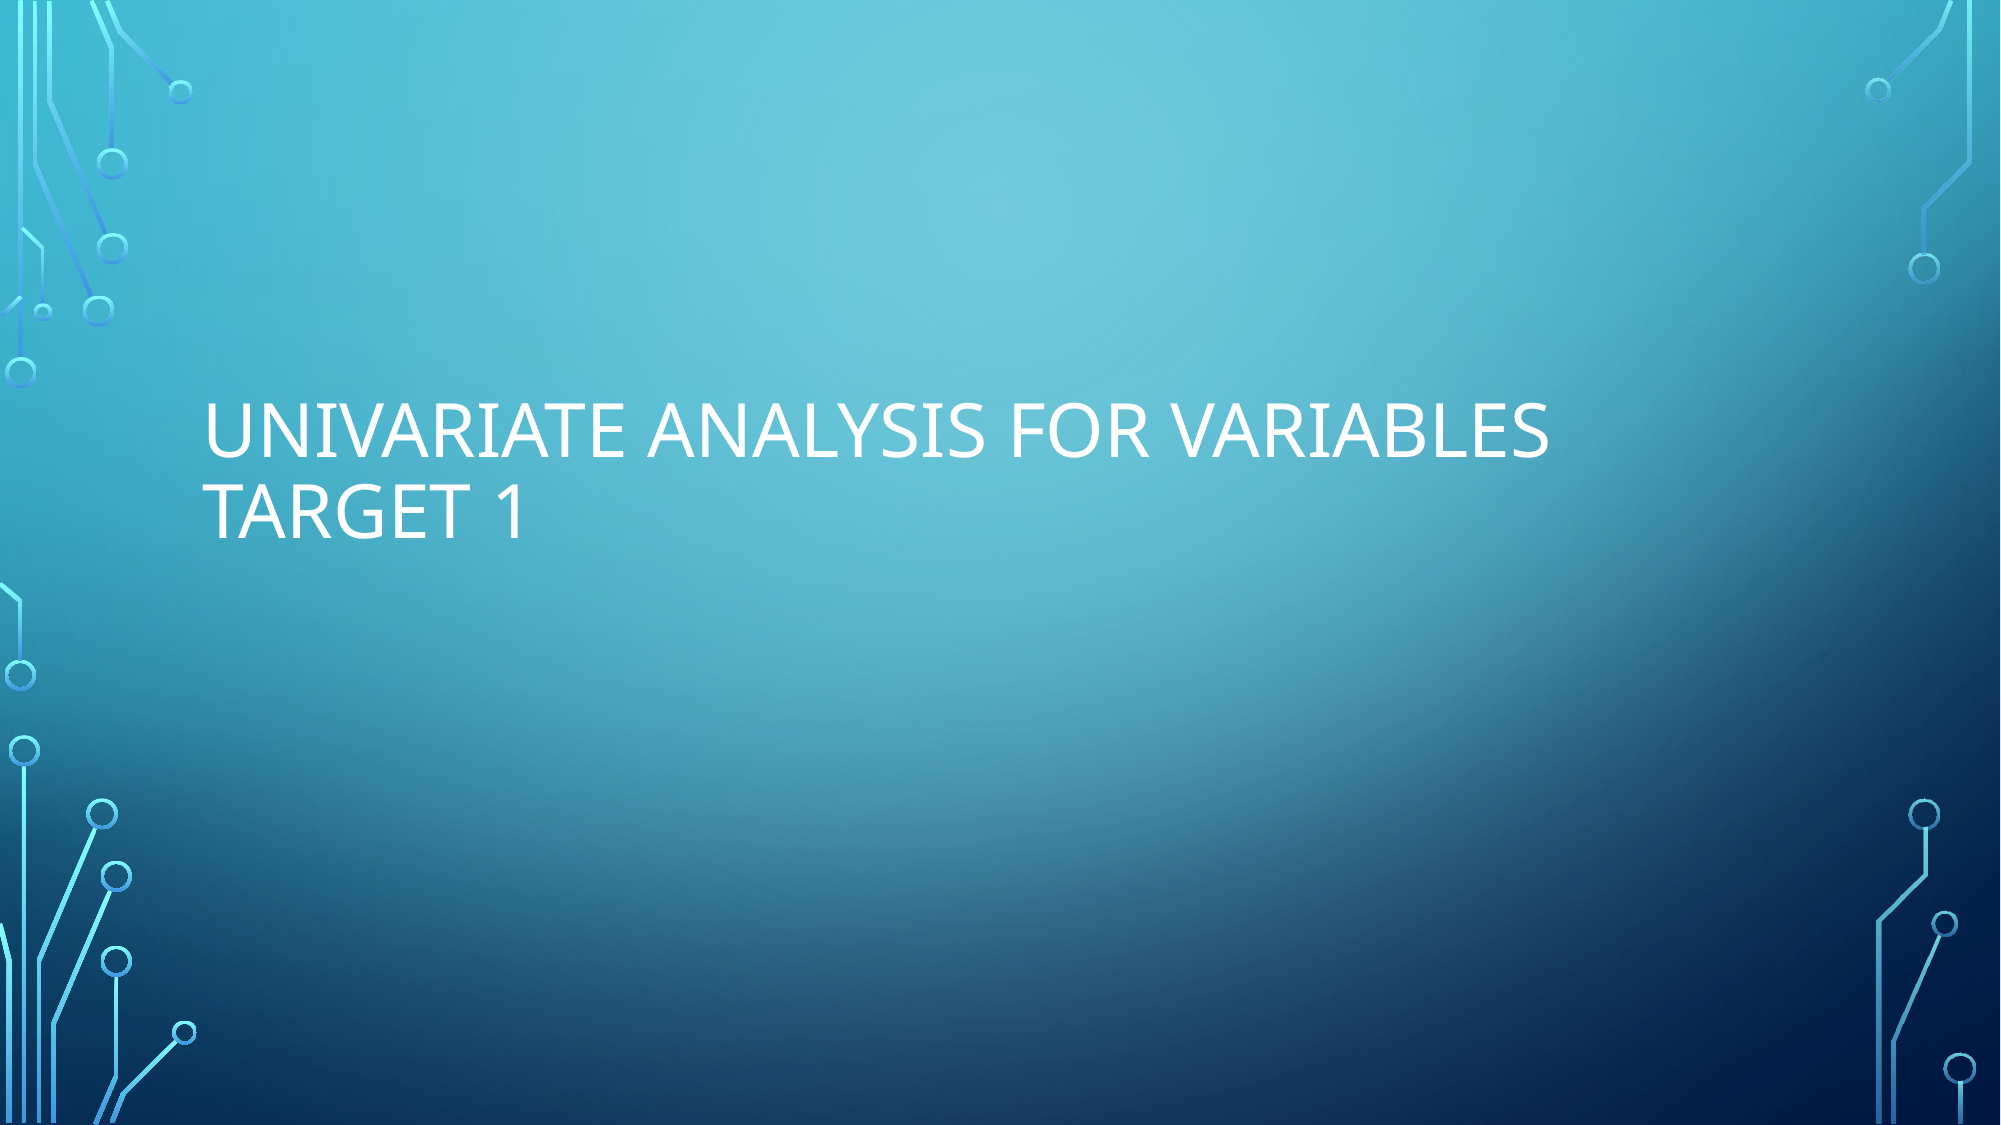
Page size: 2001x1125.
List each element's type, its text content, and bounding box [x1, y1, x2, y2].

title Univariate analysis for variables target 1 [187, 352, 1813, 596]
